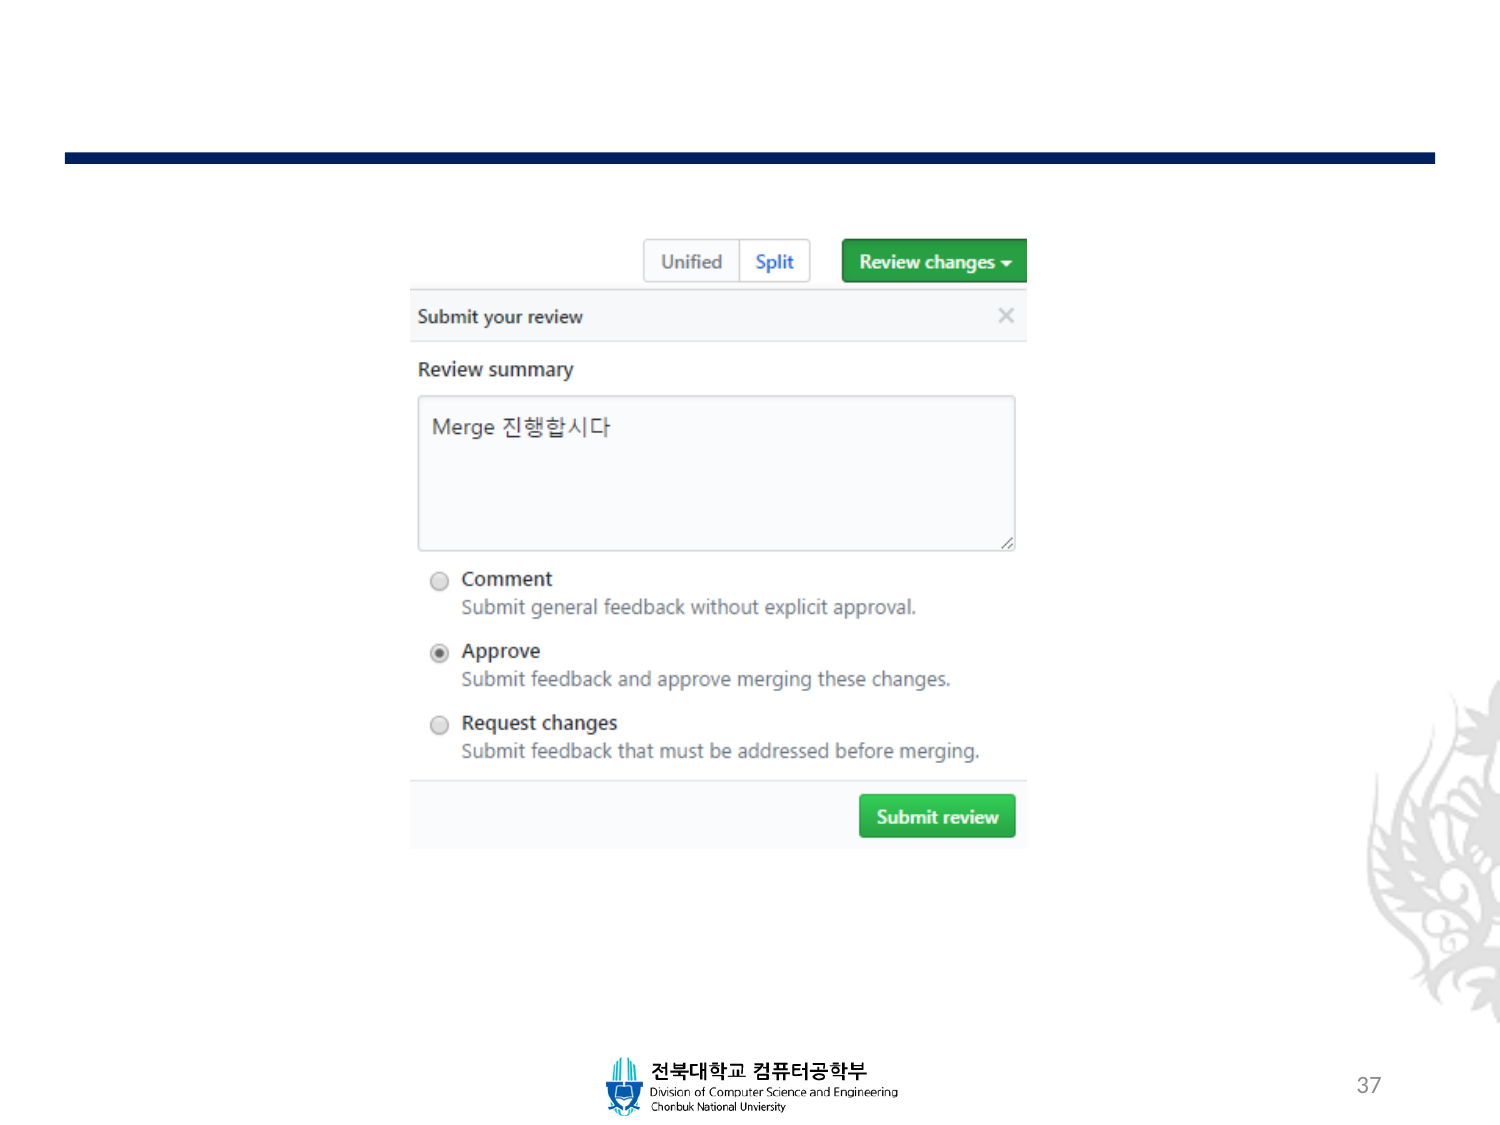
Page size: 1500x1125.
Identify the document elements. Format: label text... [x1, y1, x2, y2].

slide_number 37 [1059, 1057, 1397, 1111]
picture [600, 1057, 900, 1116]
picture [410, 214, 1027, 849]
